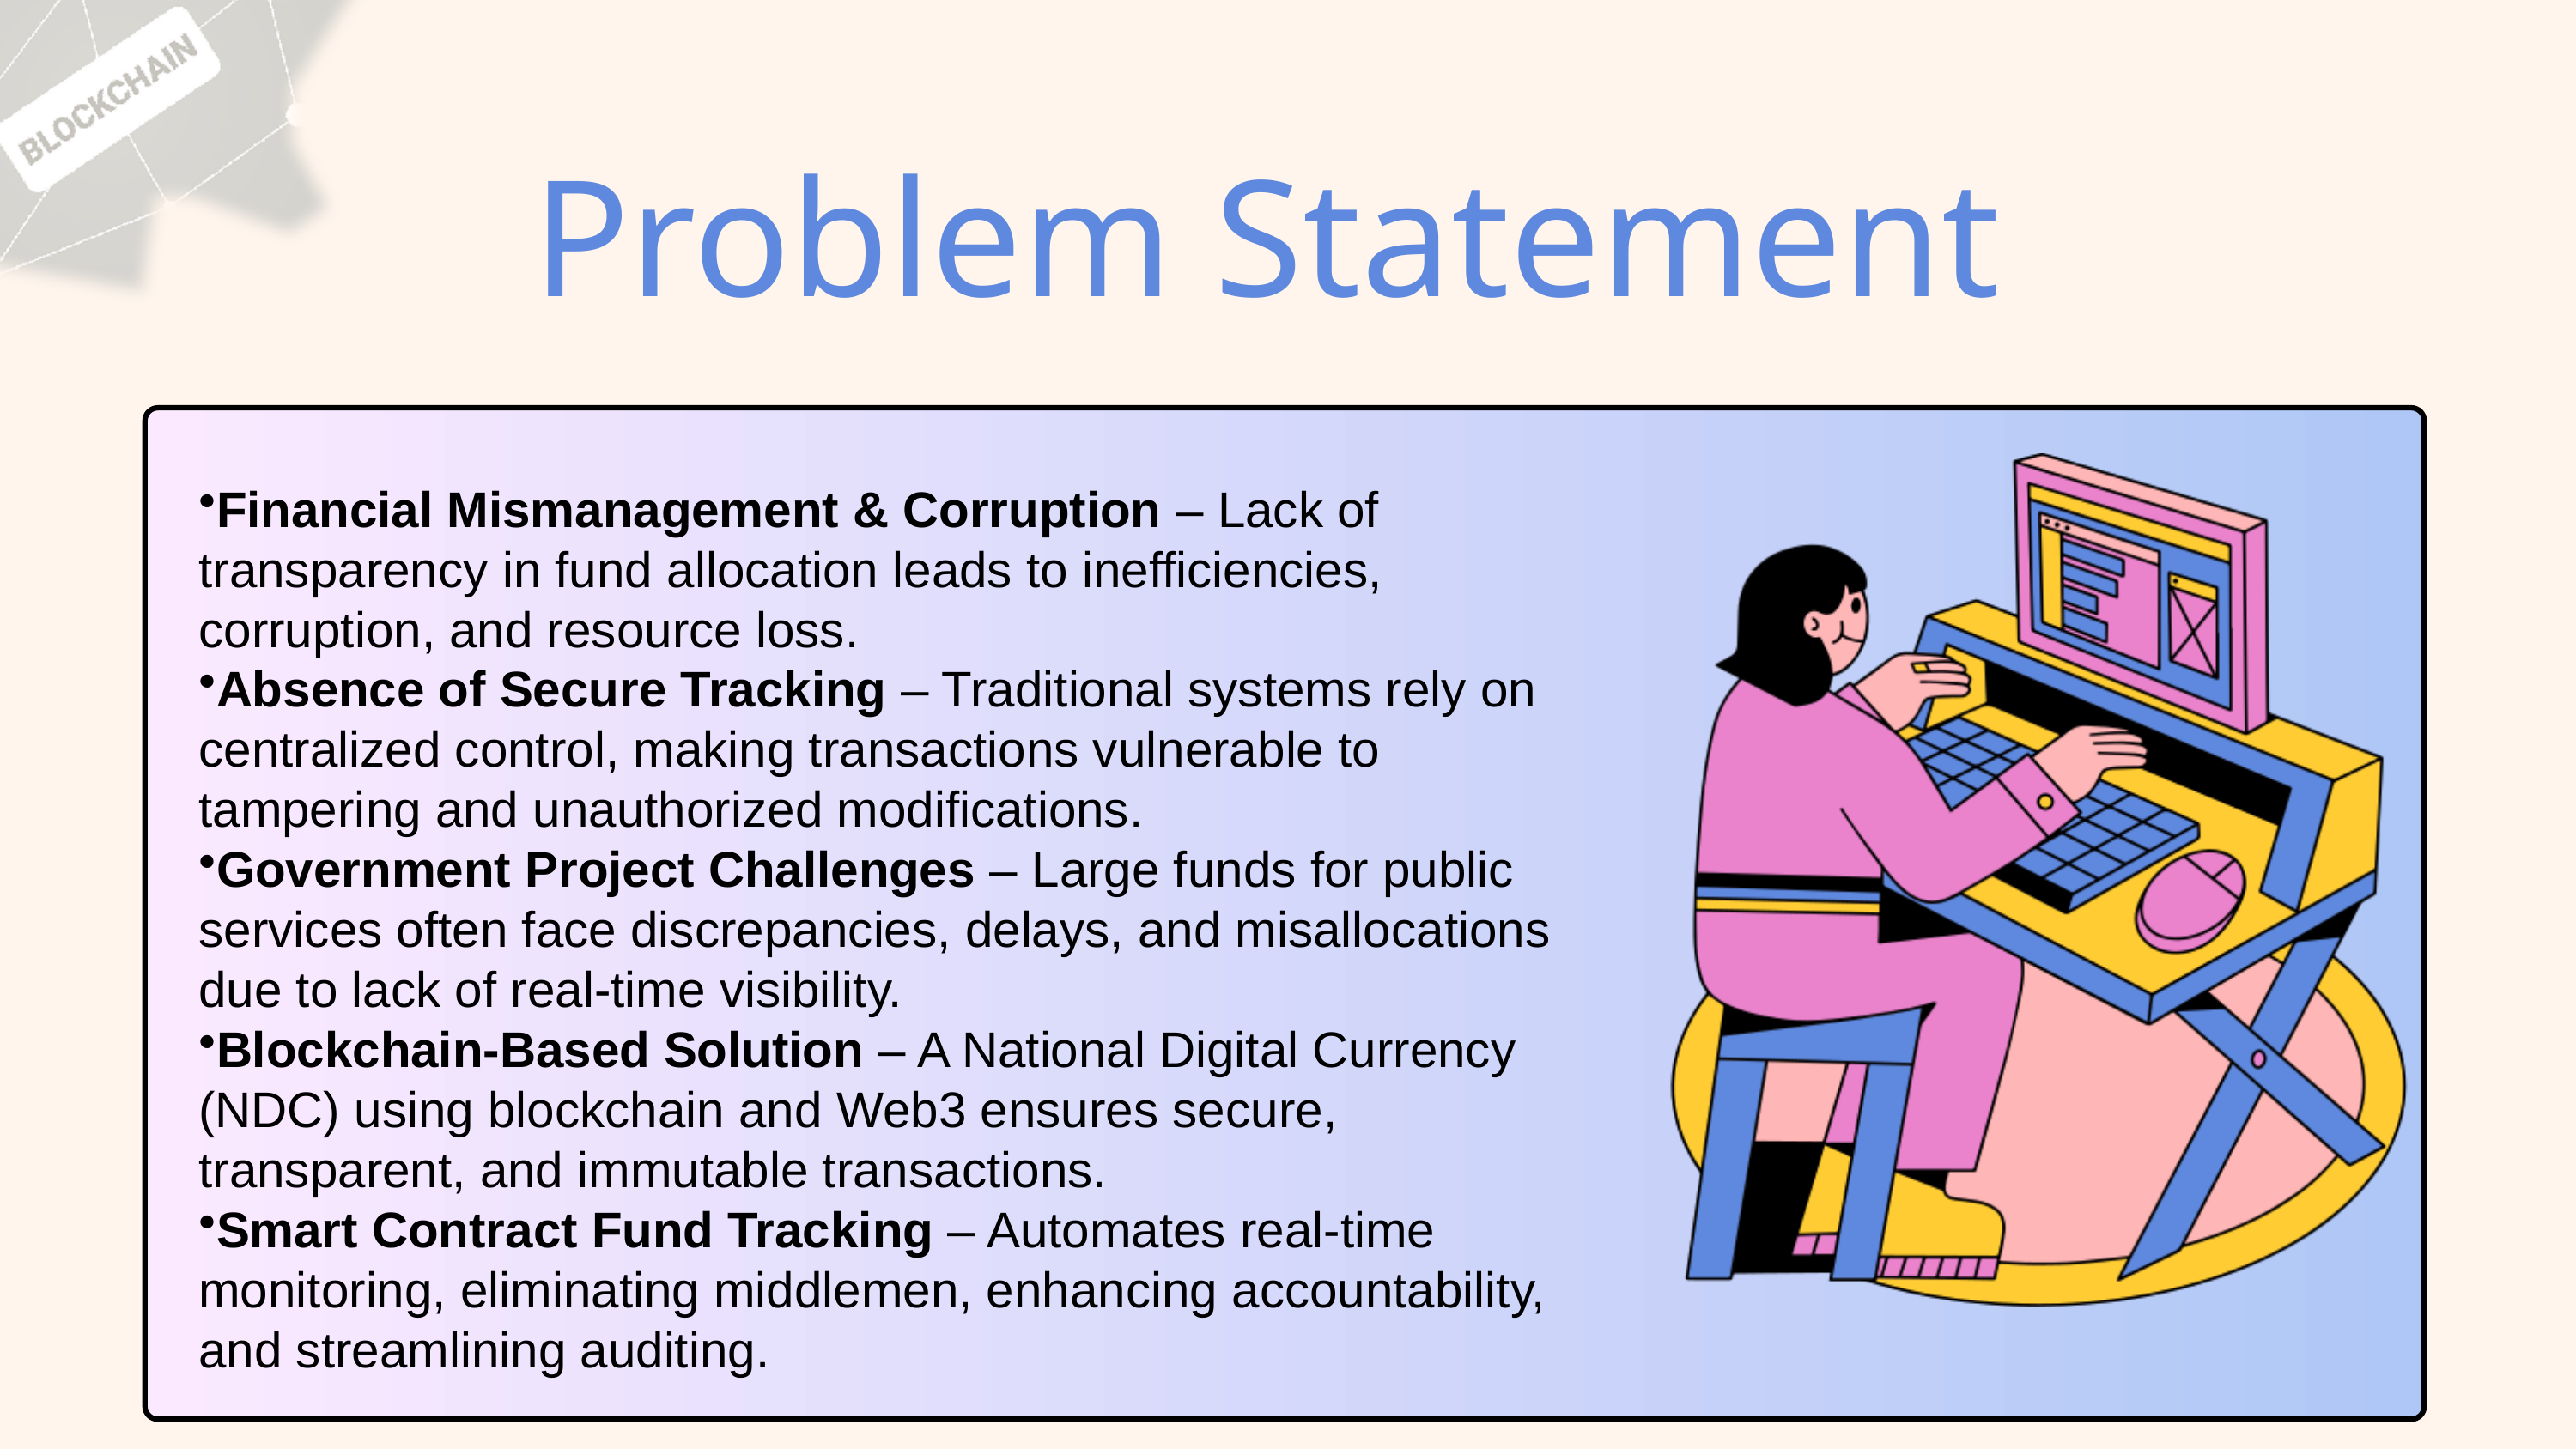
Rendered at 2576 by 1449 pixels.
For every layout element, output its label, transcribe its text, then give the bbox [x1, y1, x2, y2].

picture [0, 0, 652, 446]
text_box Problem Statement [656, 168, 2086, 329]
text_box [144, 407, 2425, 1420]
